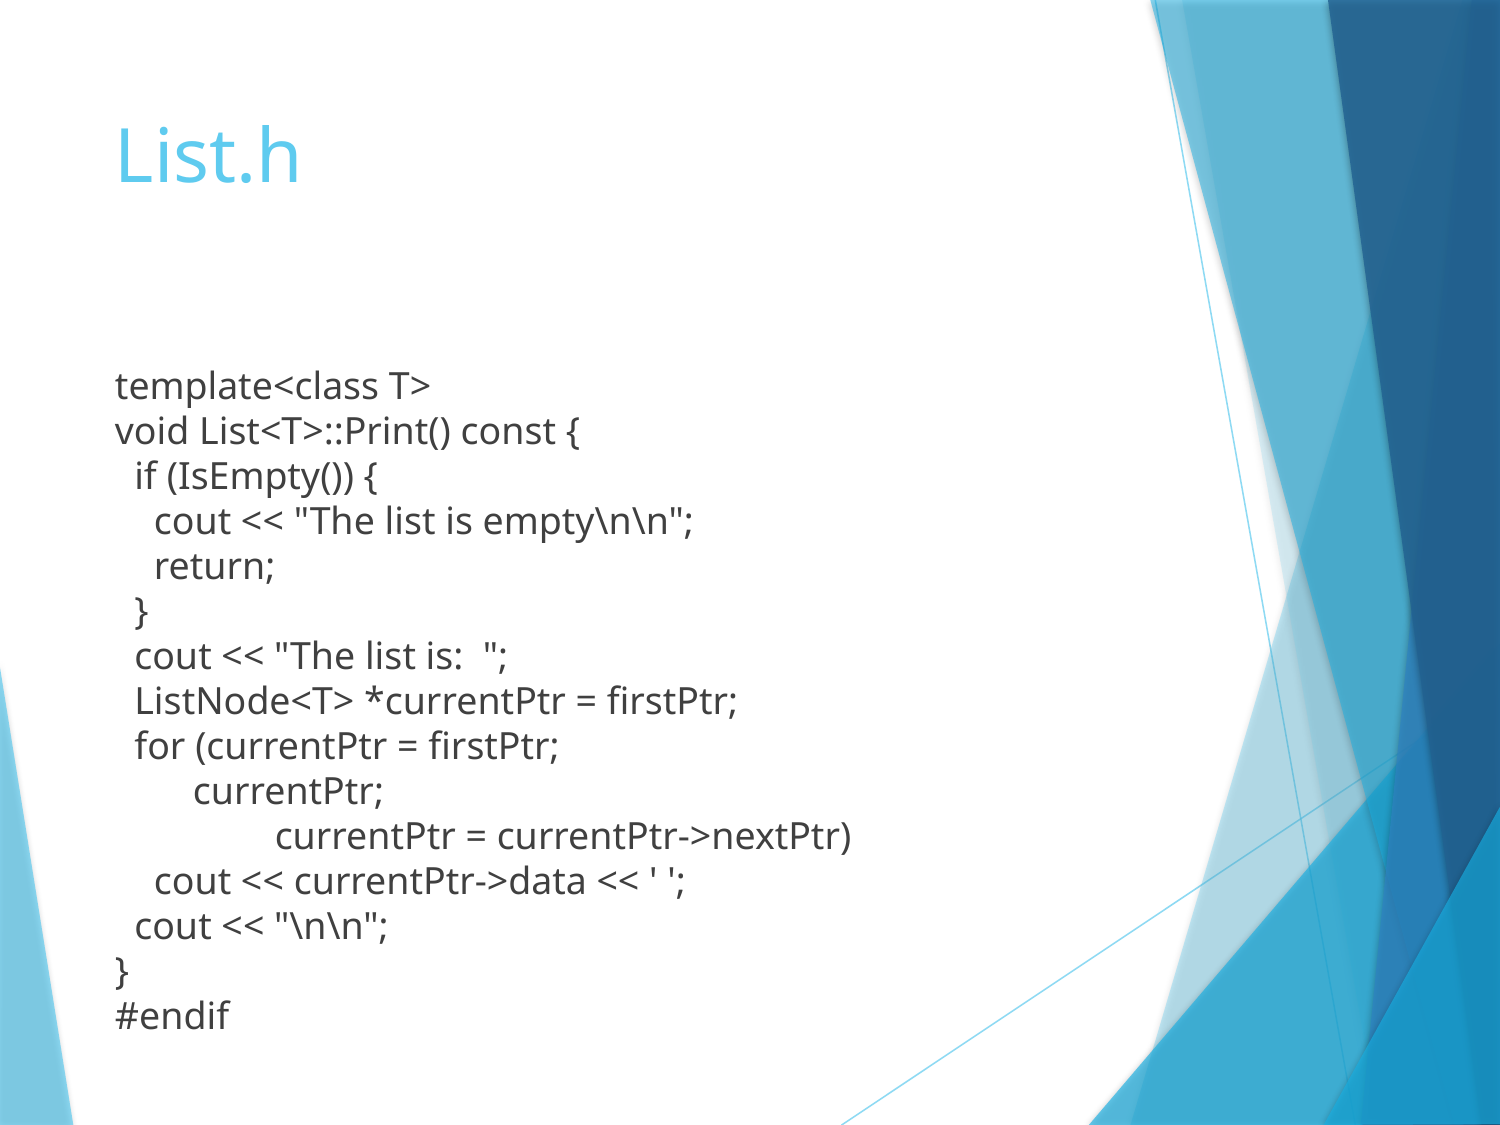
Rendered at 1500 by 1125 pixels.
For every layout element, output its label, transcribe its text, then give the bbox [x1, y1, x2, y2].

list template<class T> void List<T>::Print() const { if (IsEmpty()) { cout << "The list is empty\n\n"; return; } cout << "The list is: "; ListNode<T> *currentPtr = firstPtr; for (currentPtr = firstPtr; currentPtr; currentPtr = currentPtr->nextPtr) cout << currentPtr->data << ' '; cout << "\n\n"; } #endif [99, 354, 1142, 992]
title List.h [99, 99, 1142, 317]
